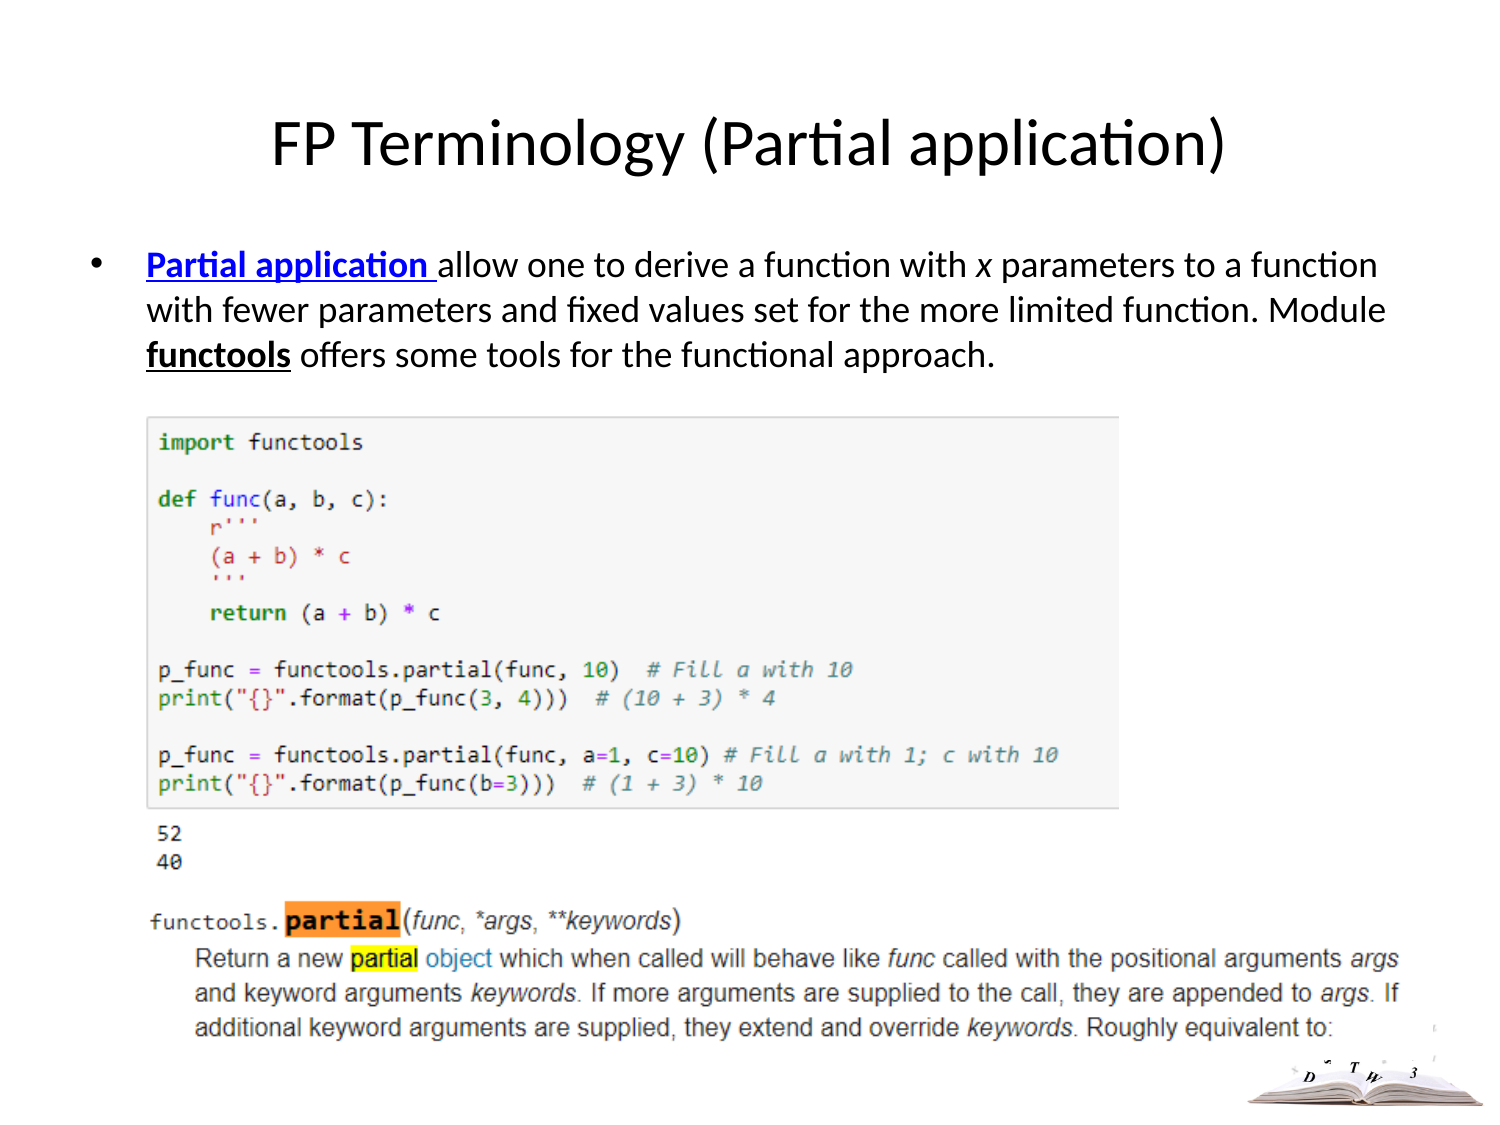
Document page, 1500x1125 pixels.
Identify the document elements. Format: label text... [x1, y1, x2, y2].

list Partial application allow one to derive a function with x parameters to a function with fewer parameters and fixed values set for the more limited function. Module functools offers some tools for the functional approach. [75, 232, 1425, 1005]
picture [135, 410, 1487, 1112]
title FP Terminology (Partial application) [75, 45, 1425, 232]
